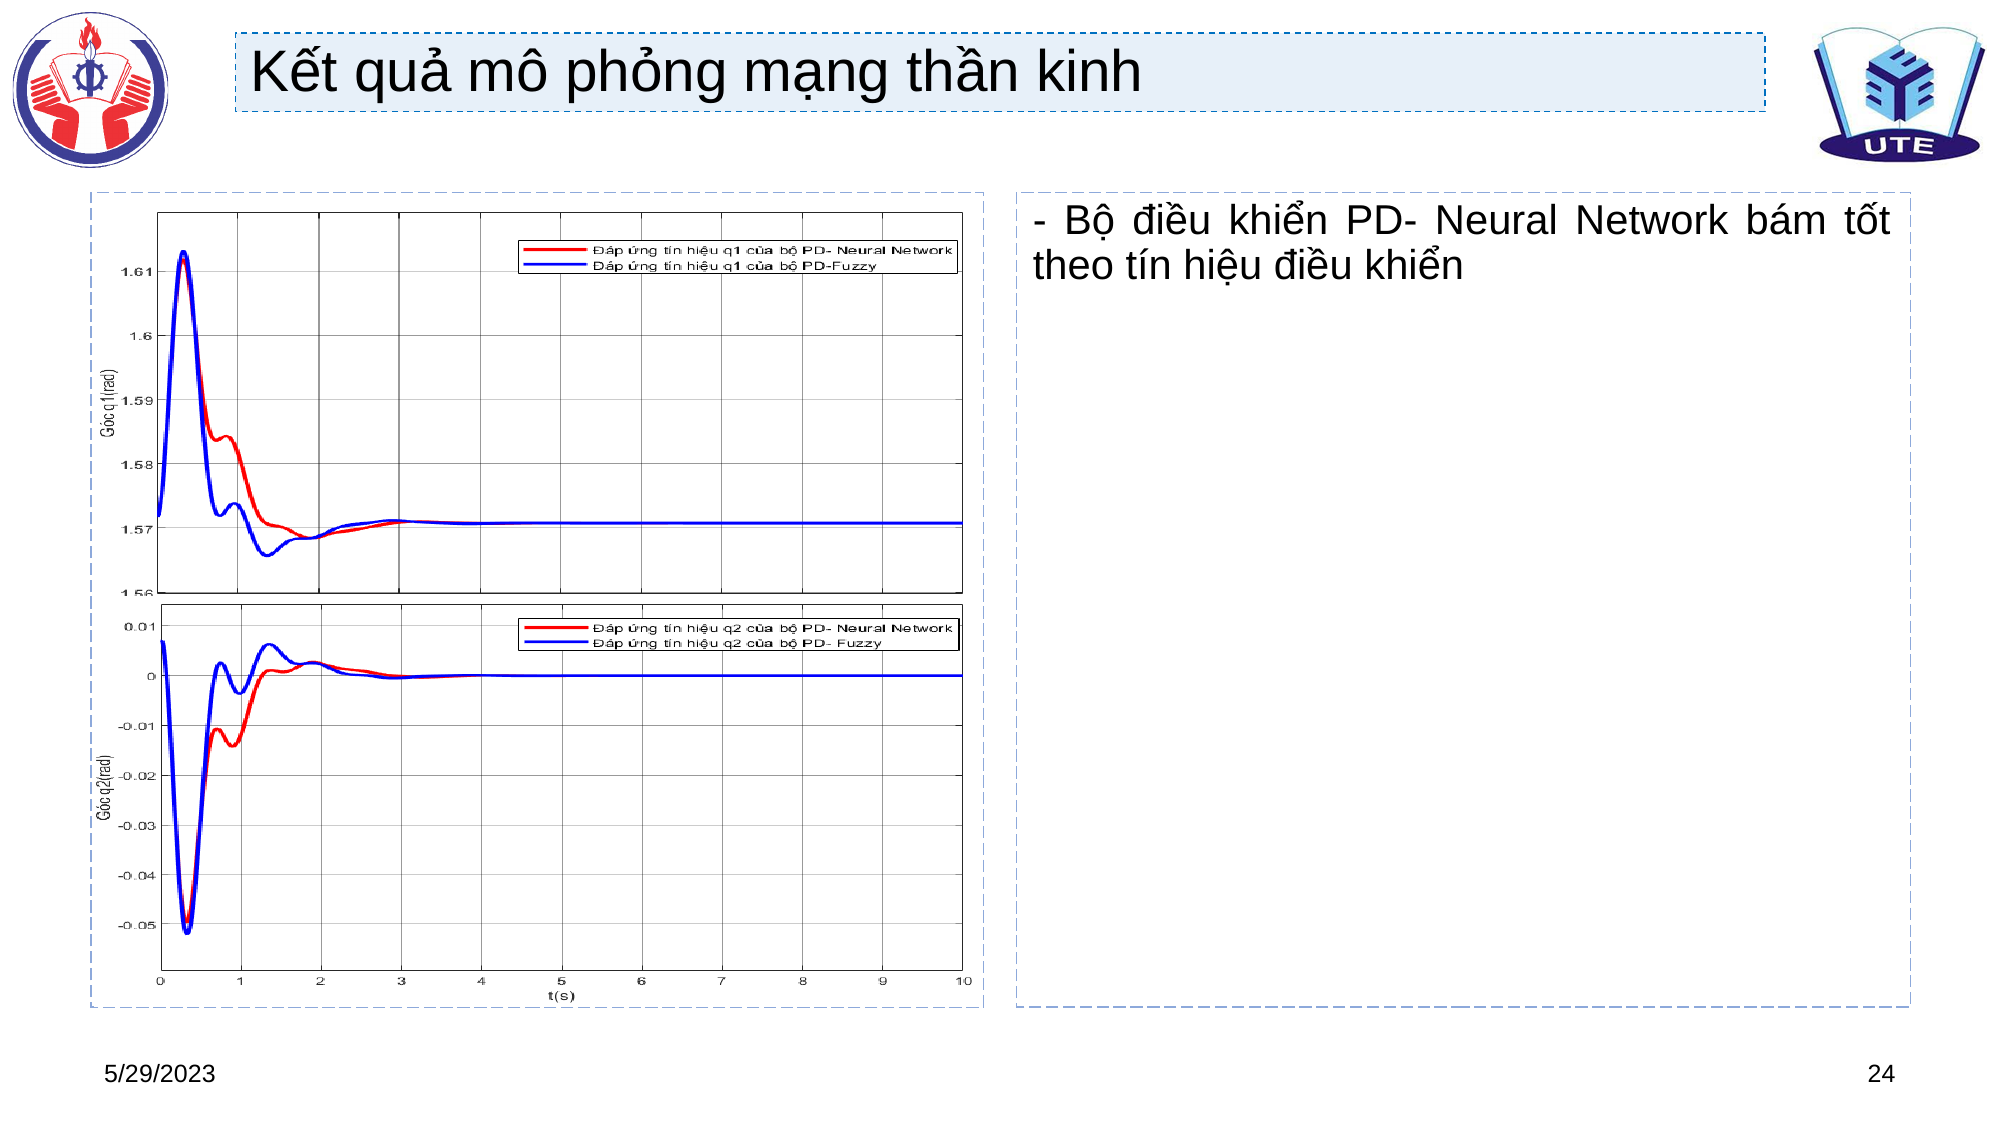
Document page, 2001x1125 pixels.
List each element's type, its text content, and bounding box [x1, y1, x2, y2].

text_box - Bộ điều khiển PD- Neural Network bám tốt theo tín hiệu điều khiển [1017, 190, 1906, 978]
text_box 5/29/2023 [89, 1050, 540, 1111]
list Kết quả mô phỏng mạng thần kinh [235, 32, 1766, 112]
picture [1812, 22, 1987, 168]
picture [12, 12, 169, 168]
picture [93, 205, 983, 1007]
slide_number 24 [1460, 1042, 1911, 1102]
